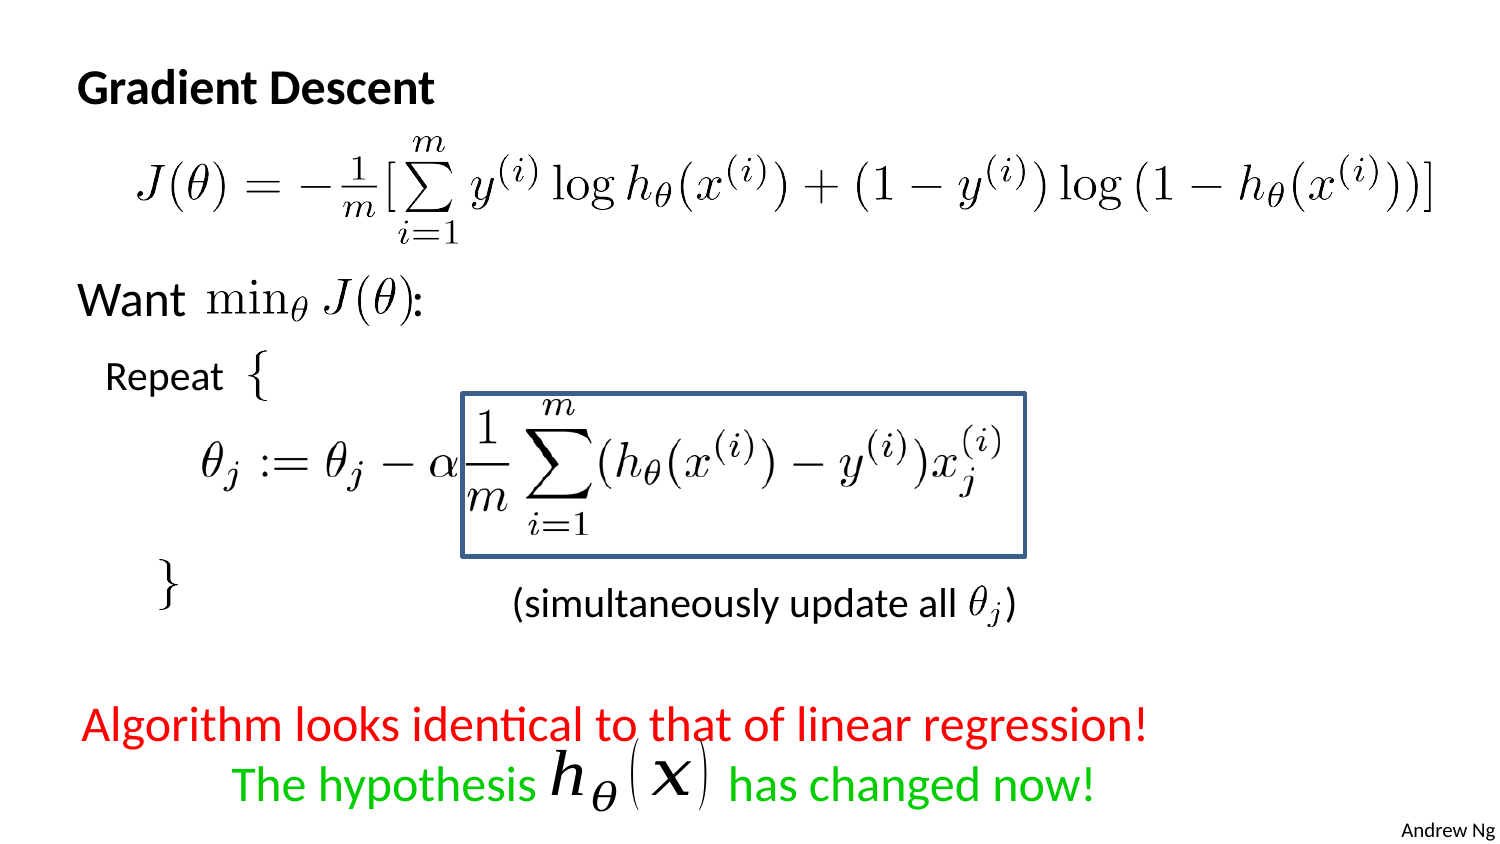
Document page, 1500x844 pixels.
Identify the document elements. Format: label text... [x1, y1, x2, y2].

text_box Repeat [90, 341, 528, 406]
picture [159, 559, 178, 610]
text_box Want : [62, 259, 950, 335]
text_box Gradient Descent [62, 46, 950, 122]
text_box [460, 391, 1027, 559]
picture [207, 275, 412, 326]
text_box Algorithm looks identical to that of linear regression! The hypothesis has changed now! [66, 684, 1326, 820]
picture [137, 136, 1431, 244]
picture [202, 349, 1001, 535]
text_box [496, 568, 1373, 635]
